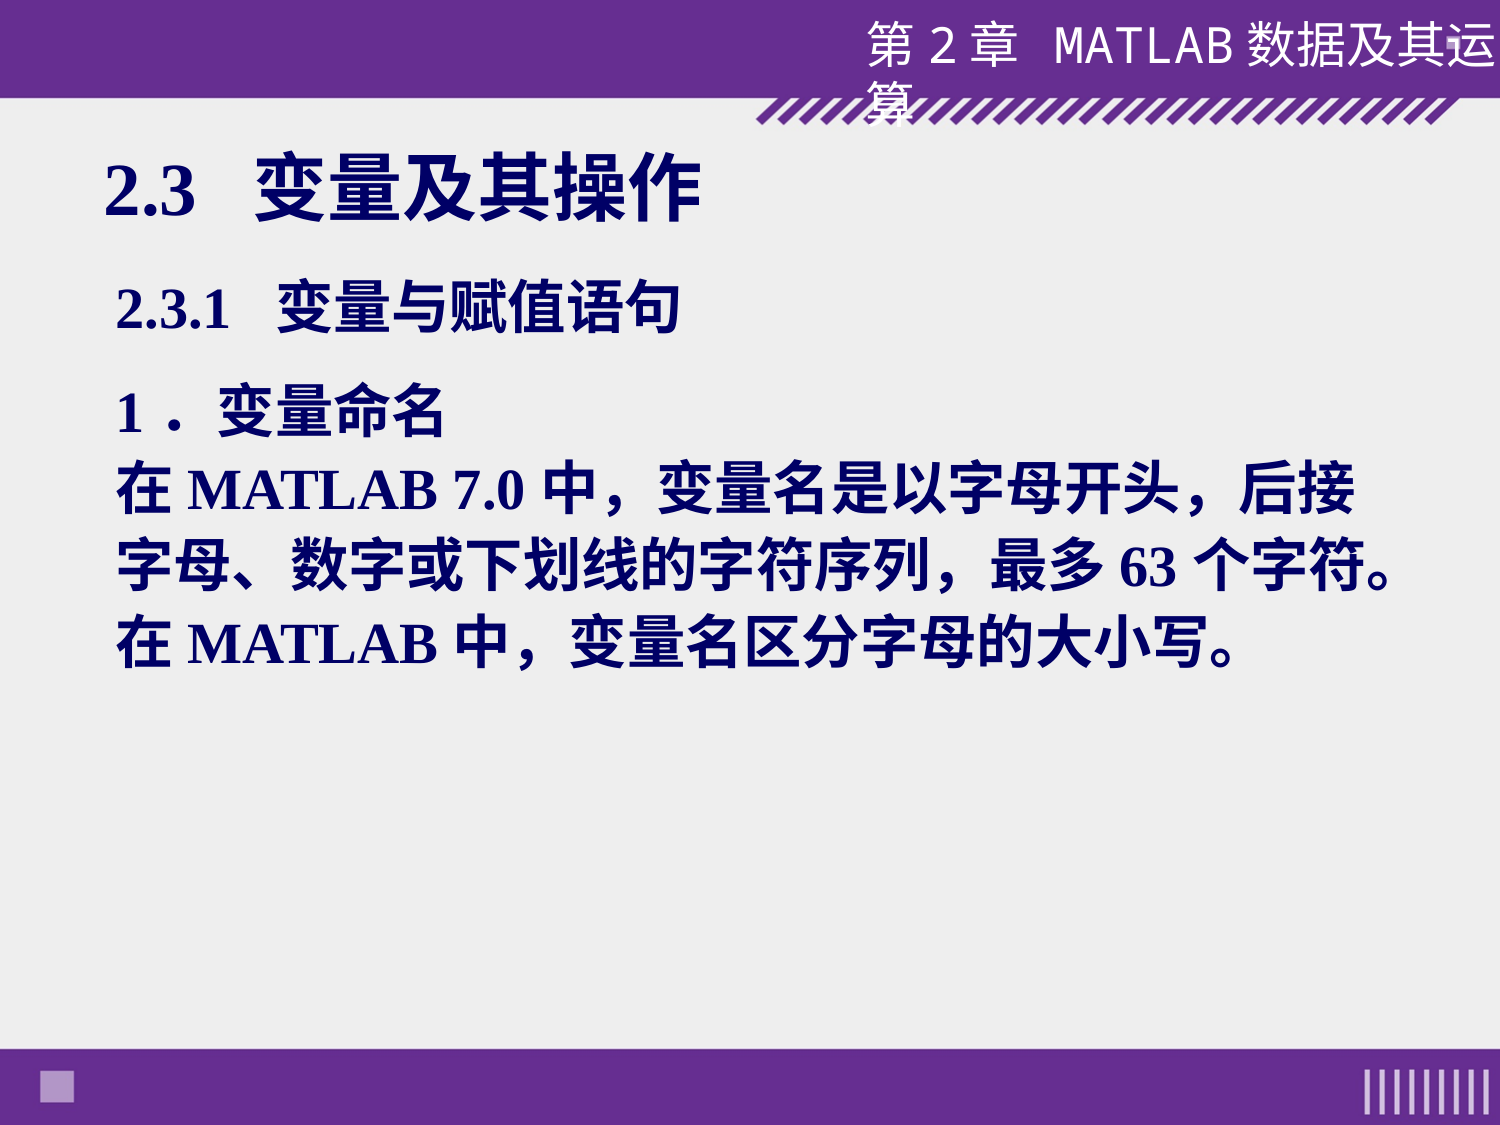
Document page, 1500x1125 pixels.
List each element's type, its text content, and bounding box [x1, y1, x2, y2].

picture [0, 0, 1500, 1125]
title 2.3 变量及其操作 [88, 125, 1383, 257]
list 2.3.1 变量与赋值语句 1．变量命名 在MATLAB 7.0中，变量名是以字母开头，后接字母、数字或下划线的字符序列，最多63个字符。在MATLAB中，变量名区分字母的大小写。 [100, 255, 1395, 705]
